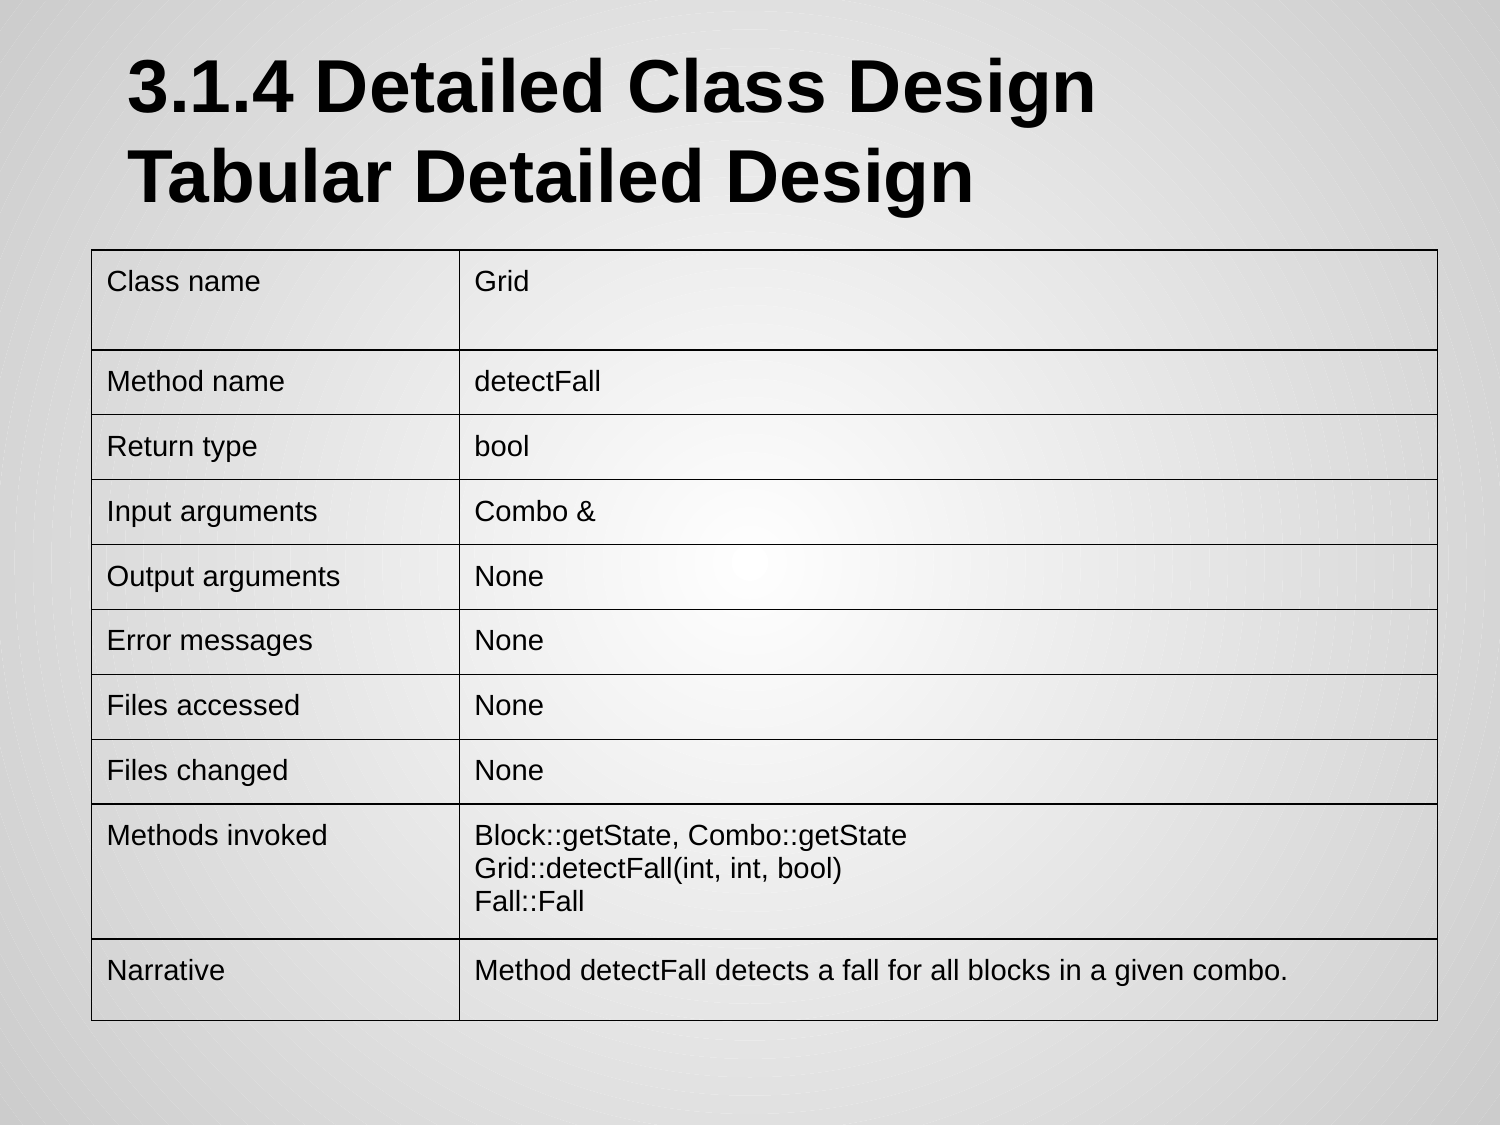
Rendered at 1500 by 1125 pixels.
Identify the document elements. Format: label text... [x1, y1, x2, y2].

table_cell Files changed [92, 740, 459, 803]
table_header Grid [460, 251, 1437, 349]
table_header Class name [92, 251, 459, 349]
table_cell Narrative [92, 940, 459, 1020]
table_cell None [460, 545, 1437, 609]
table_cell Combo & [460, 480, 1437, 544]
table_cell None [460, 740, 1437, 803]
table_cell Files accessed [92, 675, 459, 739]
table_cell Error messages [92, 610, 459, 674]
table_cell bool [460, 415, 1437, 479]
table_cell Block::getState, Combo::getState Grid::detectFall(int, int, bool) Fall::Fall [460, 805, 1437, 938]
table_cell Return type [92, 415, 459, 479]
table_cell Methods invoked [92, 805, 459, 938]
table_cell None [460, 675, 1437, 739]
table_cell Input arguments [92, 480, 459, 544]
table_cell detectFall [460, 351, 1437, 414]
table_cell Method detectFall detects a fall for all blocks in a given combo. [460, 940, 1437, 1020]
table_cell Output arguments [92, 545, 459, 609]
title 3.1.4 Detailed Class Design Tabular Detailed Design [75, 14, 1425, 233]
table_cell Method name [92, 351, 459, 414]
table_cell None [460, 610, 1437, 674]
